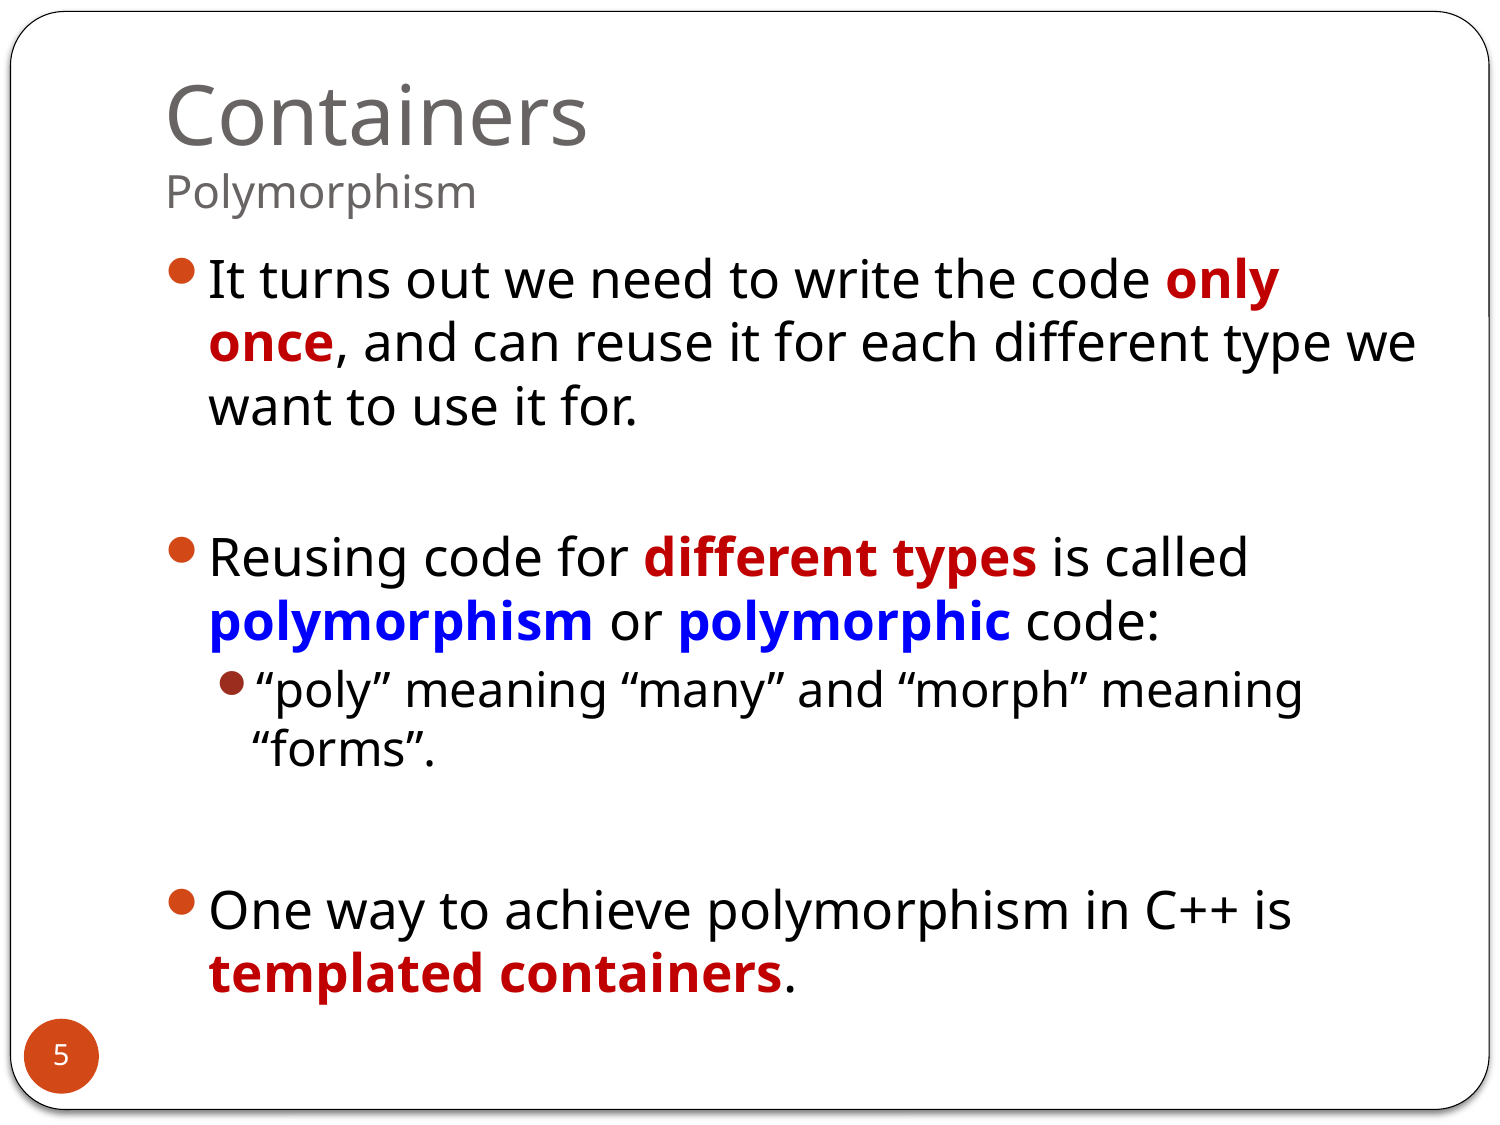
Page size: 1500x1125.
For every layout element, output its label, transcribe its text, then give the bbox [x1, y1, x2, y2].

title Containers Polymorphism [150, 45, 1425, 233]
list It turns out we need to write the code only once, and can reuse it for each different type we want to use it for. Reusing code for different types is called polymorphism or polymorphic code: “poly” meaning “many” and “morph” meaning “forms”. One way to achieve polymorphism in C++ is templated containers. [150, 237, 1438, 1013]
slide_number 5 [23, 1018, 99, 1094]
